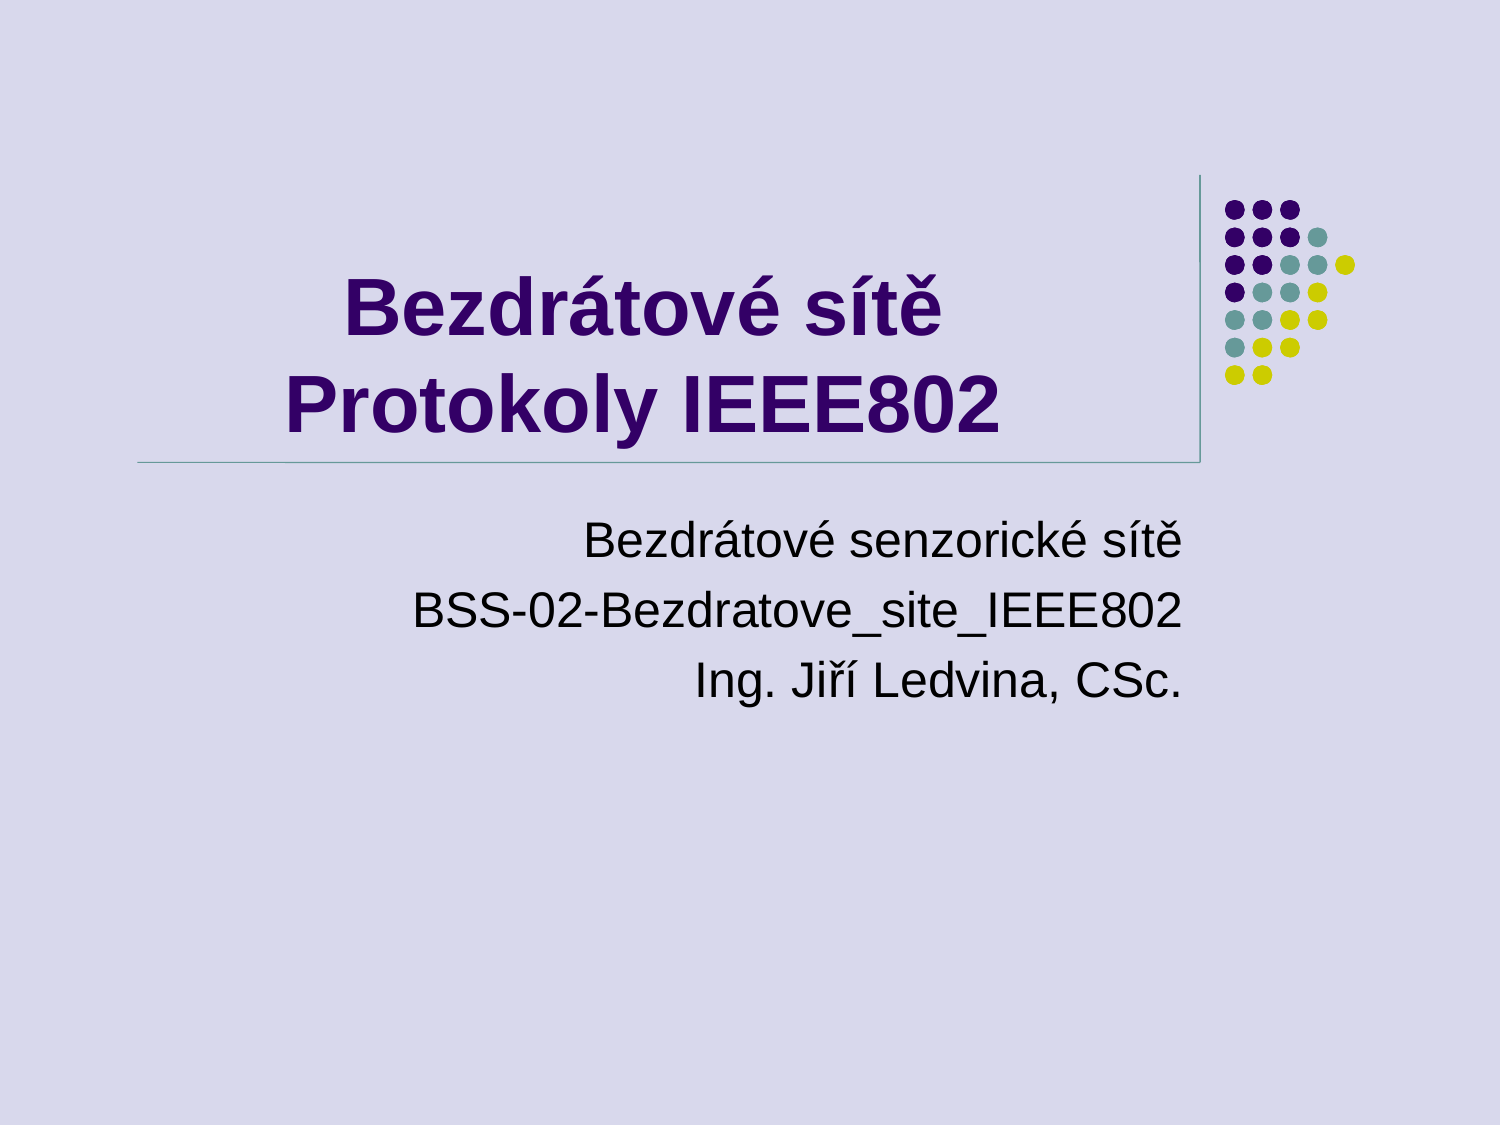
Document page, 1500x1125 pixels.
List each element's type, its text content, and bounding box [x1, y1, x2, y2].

title Bezdrátové sítě Protokoly IEEE802 [100, 75, 1188, 457]
subtitle Bezdrátové senzorické sítě BSS-02-Bezdratove_site_IEEE802 Ing. Jiří Ledvina, CSc. [100, 500, 1199, 888]
